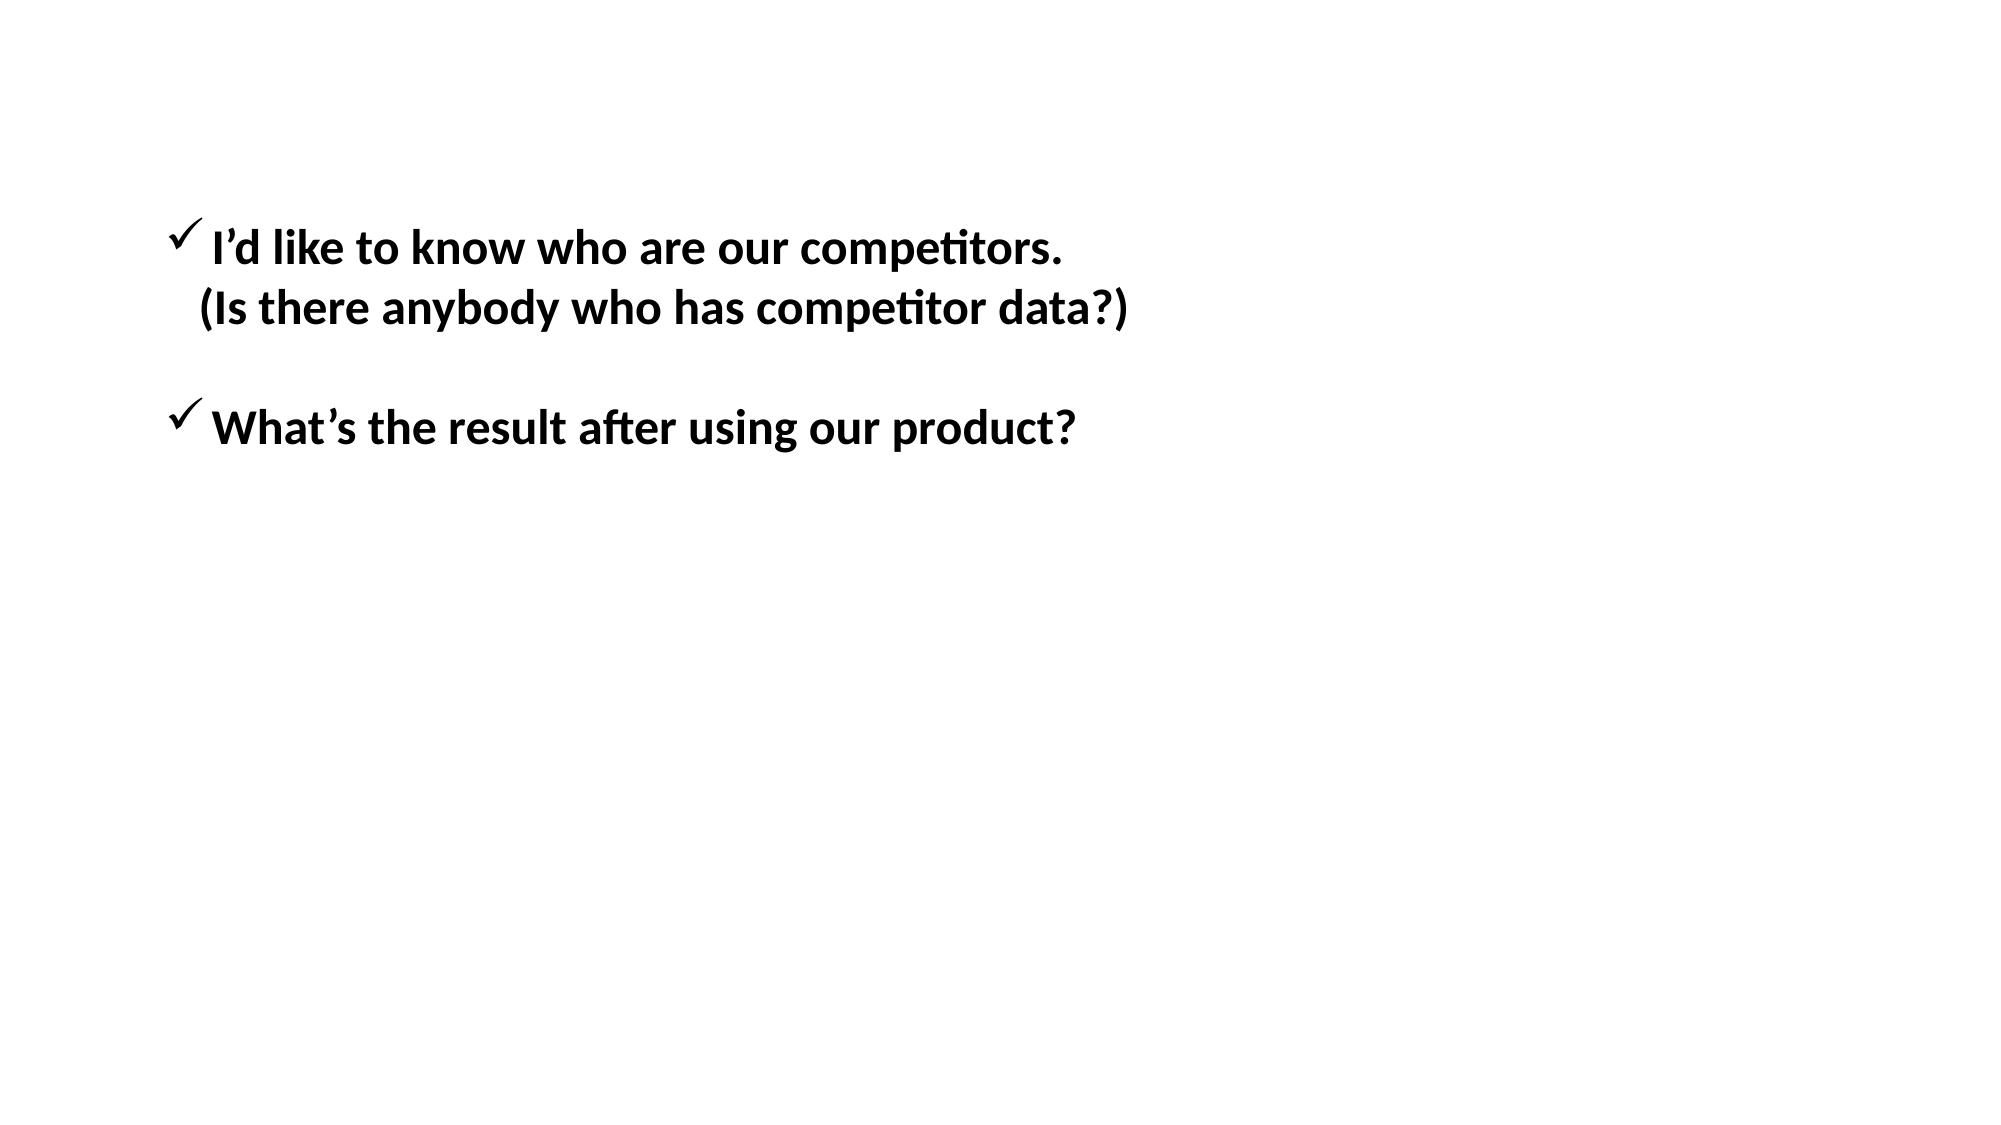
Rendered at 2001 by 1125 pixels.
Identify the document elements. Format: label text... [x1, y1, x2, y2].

text_box I’d like to know who are our competitors. (Is there anybody who has competitor data?) What’s the result after using our product? [150, 207, 2000, 583]
